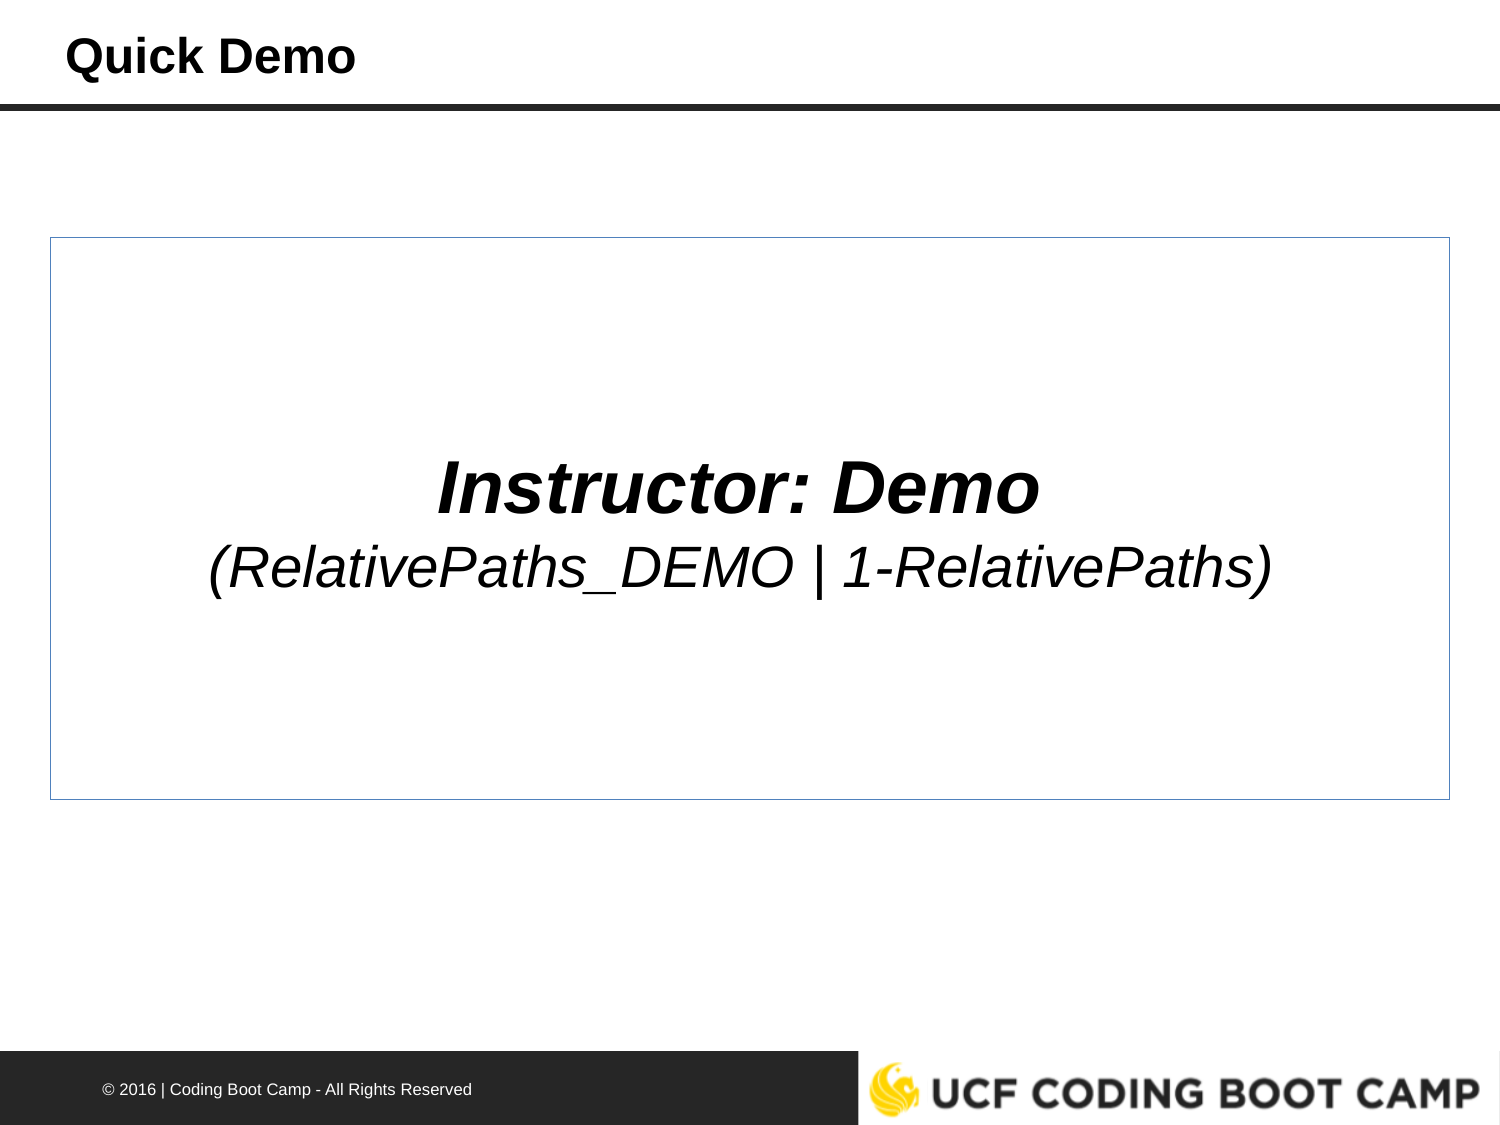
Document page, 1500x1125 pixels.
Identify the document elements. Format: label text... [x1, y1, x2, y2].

title Quick Demo [50, 0, 948, 108]
text_box Instructor: Demo (RelativePaths_DEMO | 1-RelativePaths) [50, 237, 1450, 800]
picture [858, 1051, 1500, 1125]
